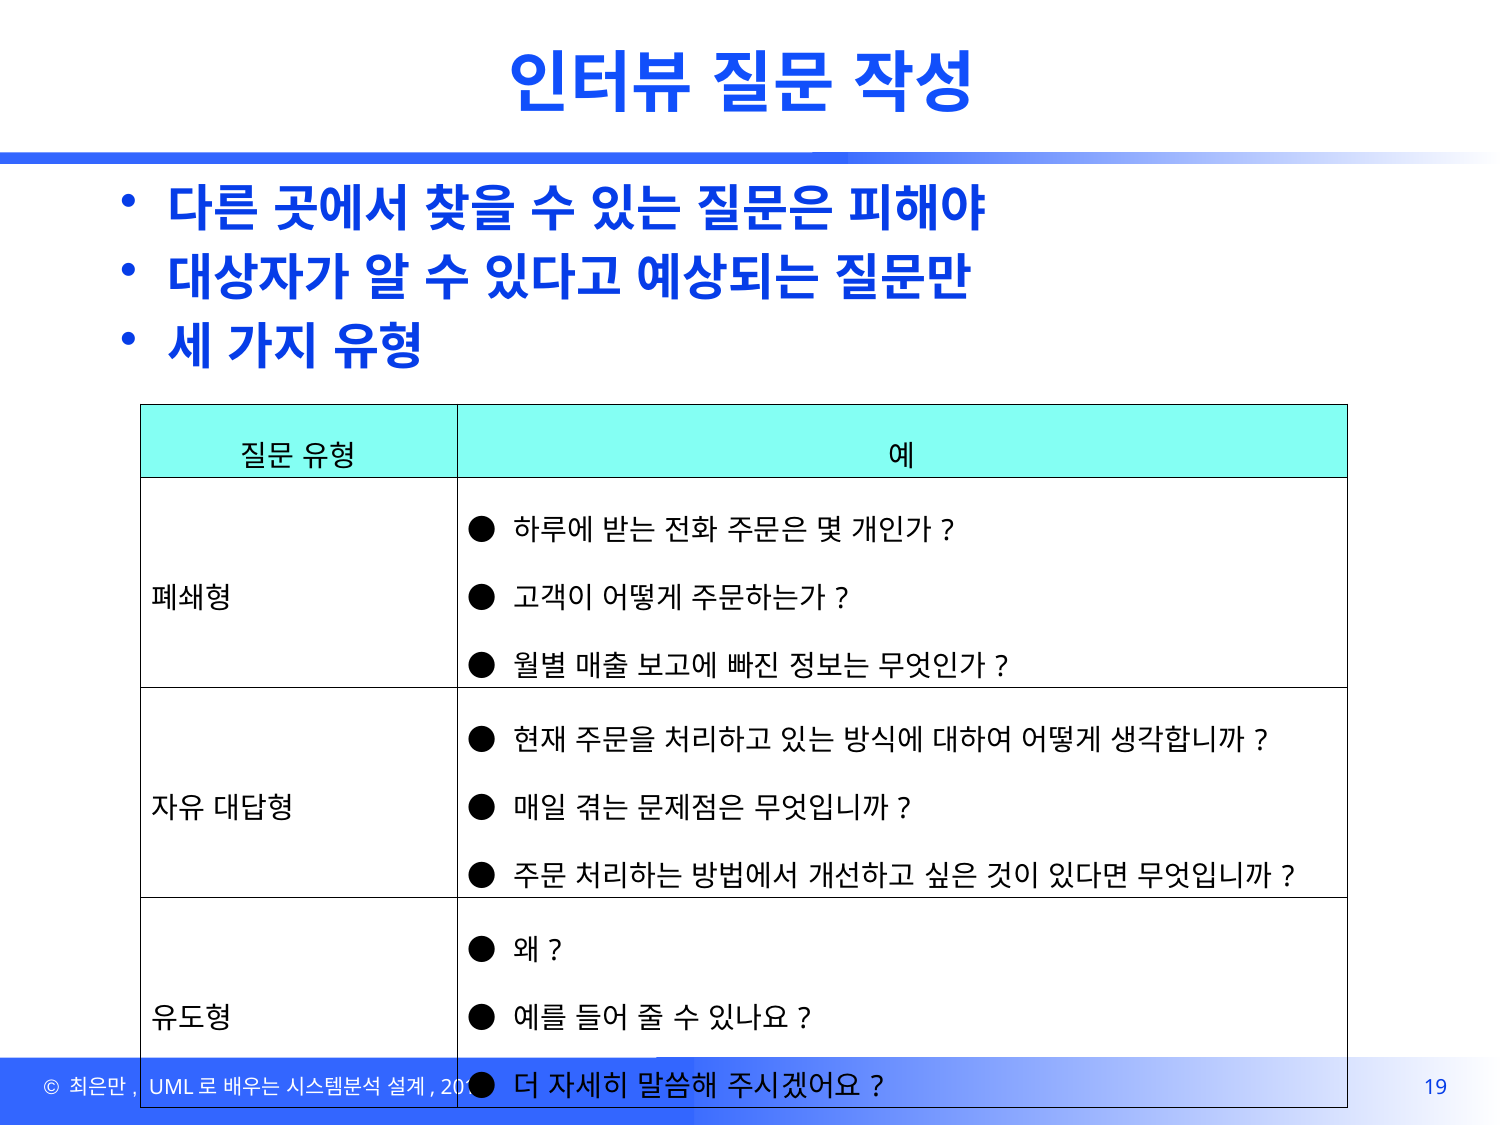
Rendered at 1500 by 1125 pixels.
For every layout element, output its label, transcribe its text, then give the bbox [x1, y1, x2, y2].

table_cell 폐쇄형 [141, 478, 457, 687]
title 인터뷰 질문 작성 [105, 75, 1381, 136]
table_cell 유도형 [141, 898, 457, 1107]
table_cell ● 하루에 받는 전화 주문은 몇 개인가? ● 고객이 어떻게 주문하는가? ● 월별 매출 보고에 빠진 정보는 무엇인가? [458, 478, 1347, 687]
table_cell 자유 대답형 [141, 688, 457, 897]
list 다른 곳에서 찾을 수 있는 질문은 피해야 대상자가 알 수 있다고 예상되는 질문만 세 가지 유형 [105, 175, 1388, 1050]
table_header 질문 유형 [141, 405, 457, 477]
table_cell ● 현재 주문을 처리하고 있는 방식에 대하여 어떻게 생각합니까? ● 매일 겪는 문제점은 무엇입니까? ● 주문 처리하는 방법에서 개선하고 싶은 것이 있다면 무엇입니까? [458, 688, 1347, 897]
text_box [0, 0, 1500, 75]
table_cell ● 왜? ● 예를 들어 줄 수 있나요? ● 더 자세히 말씀해 주시겠어요? [458, 898, 1347, 1107]
table_header 예 [458, 405, 1347, 477]
